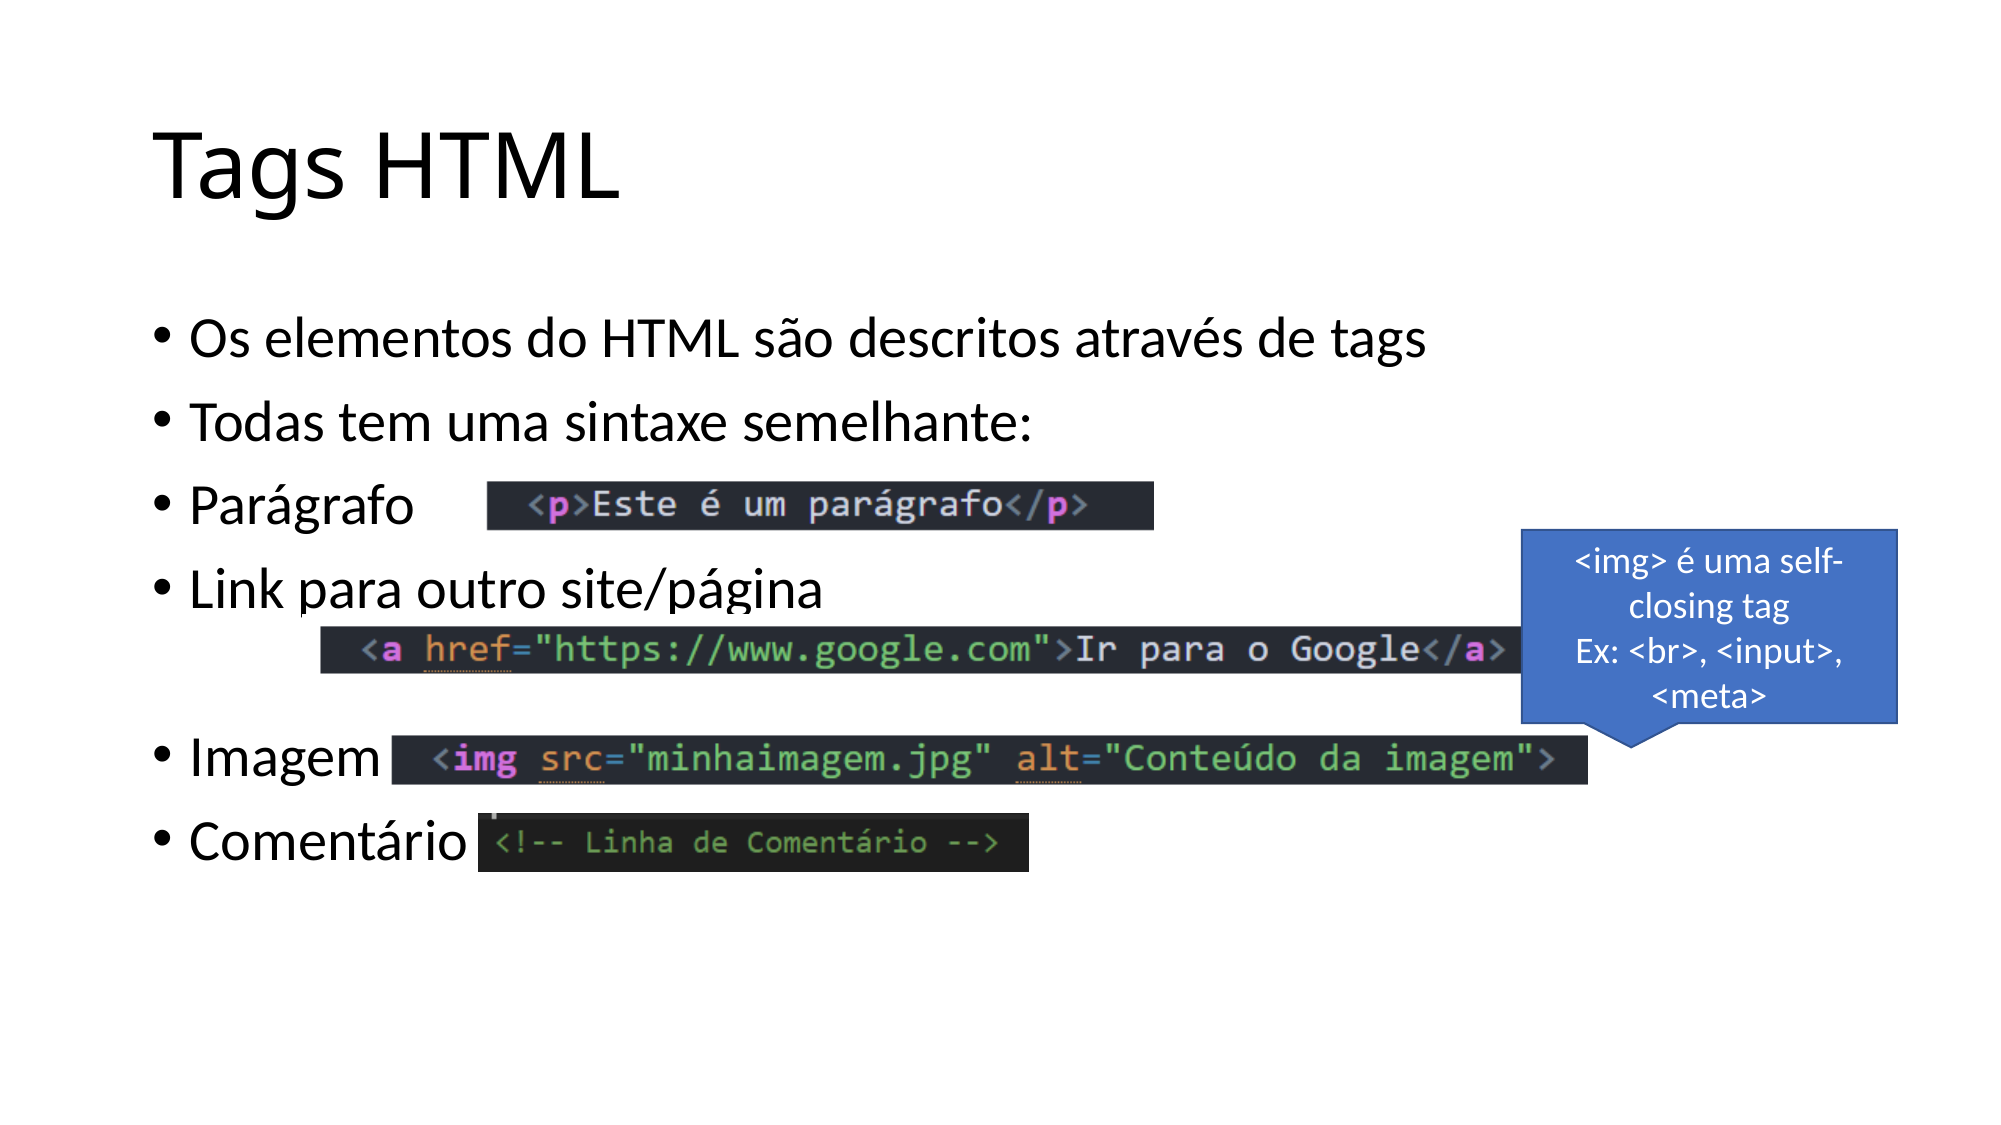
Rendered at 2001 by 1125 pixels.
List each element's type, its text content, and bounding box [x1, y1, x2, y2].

text_box <img> é uma self-closing tag Ex: <br>, <input>, <meta> [1520, 528, 1898, 749]
title Tags HTML [137, 59, 1863, 278]
picture [478, 813, 1029, 872]
list Os elementos do HTML são descritos através de tags Todas tem uma sintaxe semelhante: Parágrafo Link para outro site/página Imagem Comentário [137, 299, 1863, 1014]
picture [378, 723, 1589, 796]
picture [301, 614, 1562, 699]
picture [456, 458, 1154, 554]
